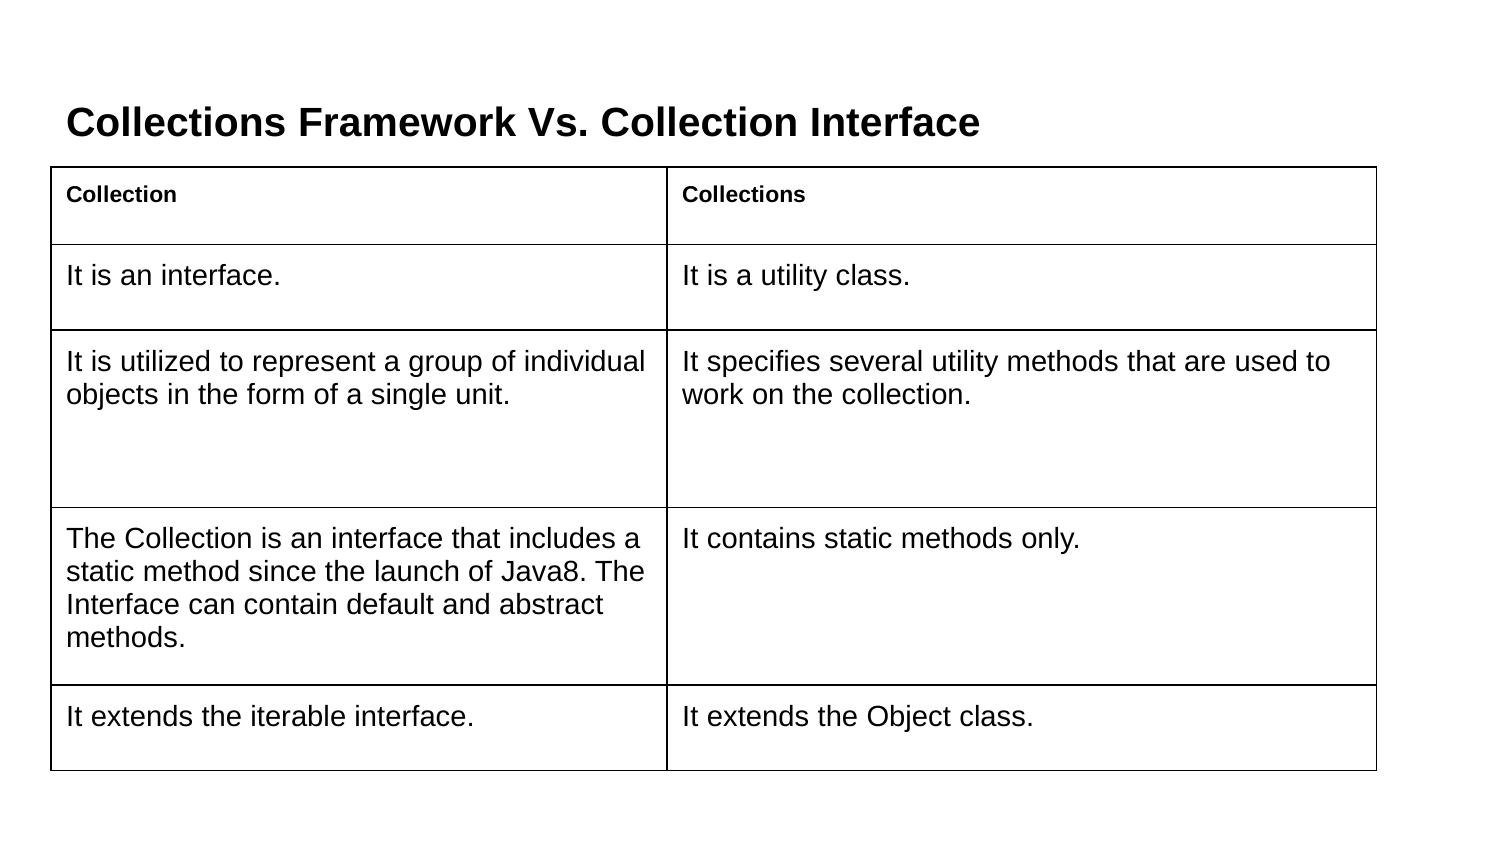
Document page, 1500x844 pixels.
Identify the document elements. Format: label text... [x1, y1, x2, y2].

table_header Collections [668, 168, 1376, 244]
table_cell It is a utility class. [668, 245, 1376, 329]
table_header Collection [52, 168, 666, 244]
table_cell It is an interface. [52, 245, 666, 329]
table_cell The Collection is an interface that includes a static method since the launch of Java8. The Interface can contain default and abstract methods. [52, 508, 666, 684]
table_cell It is utilized to represent a group of individual objects in the form of a single unit. [52, 331, 666, 507]
table_cell It specifies several utility methods that are used to work on the collection. [668, 331, 1376, 507]
table_cell It contains static methods only. [668, 508, 1376, 684]
title Collections Framework Vs. Collection Interface [51, 72, 1449, 167]
table_cell It extends the Object class. [668, 686, 1376, 770]
table_cell It extends the iterable interface. [52, 686, 666, 770]
